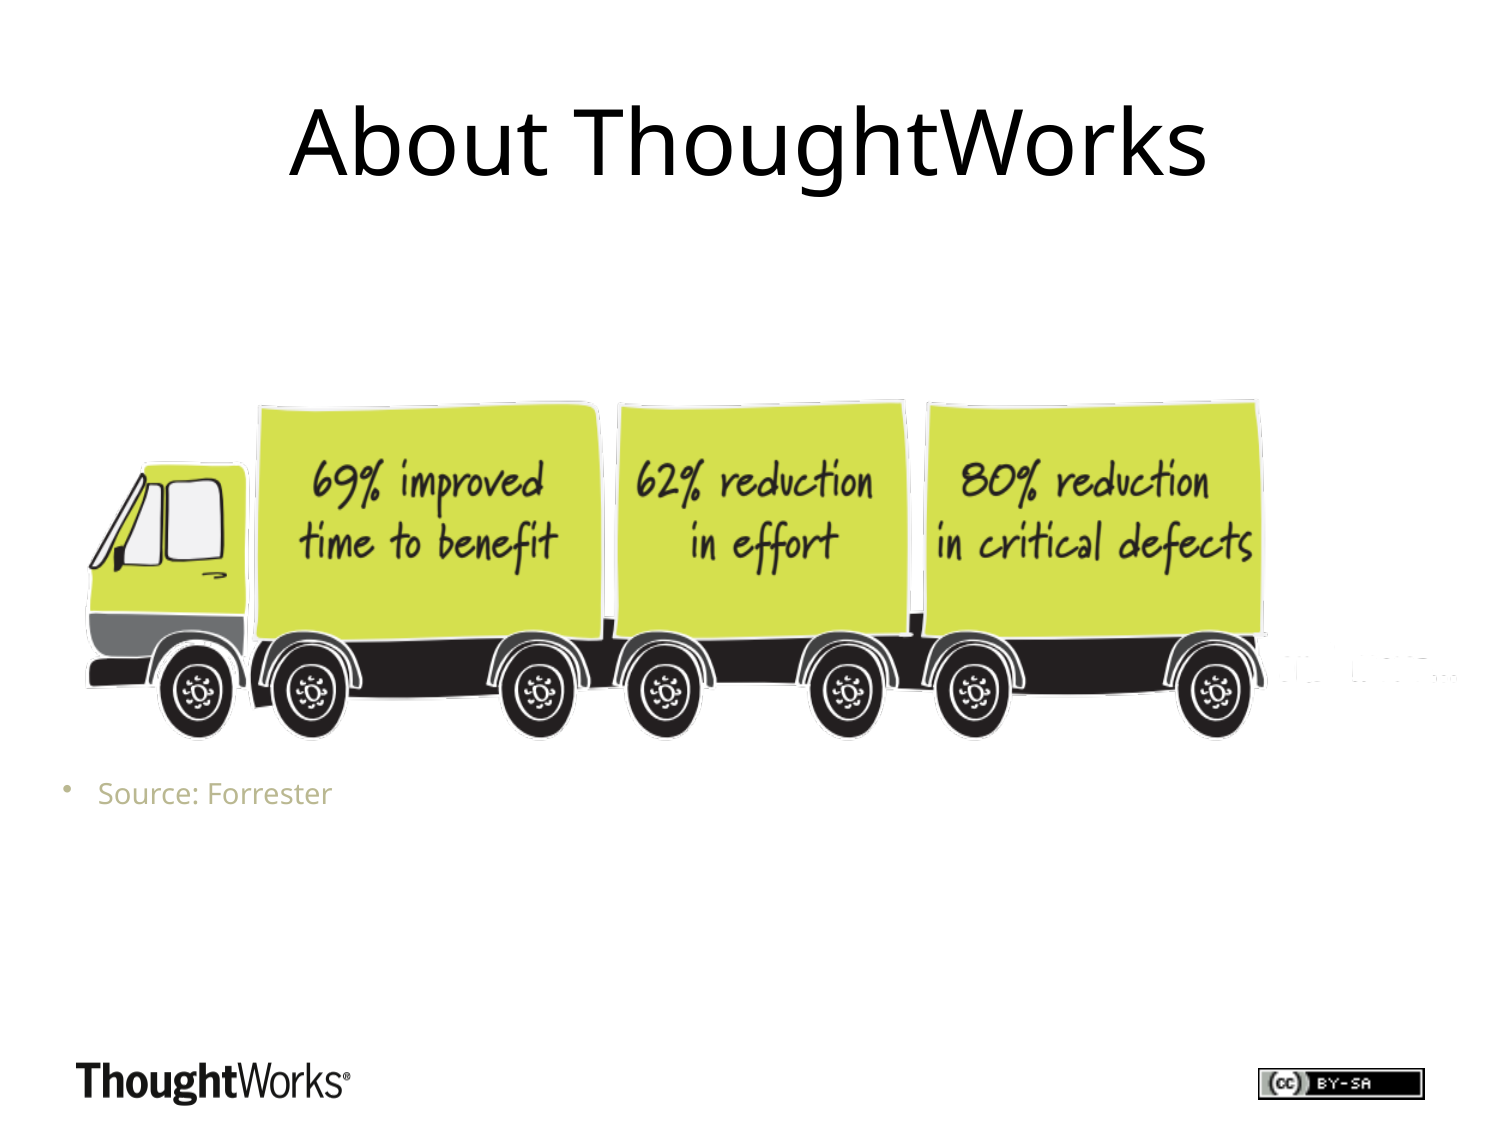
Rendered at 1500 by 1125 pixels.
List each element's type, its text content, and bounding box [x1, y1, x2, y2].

text_box Source: Forrester [62, 776, 491, 861]
picture [51, 347, 1500, 768]
picture [1258, 1068, 1425, 1100]
title About ThoughtWorks [75, 45, 1425, 233]
picture [75, 1062, 351, 1106]
